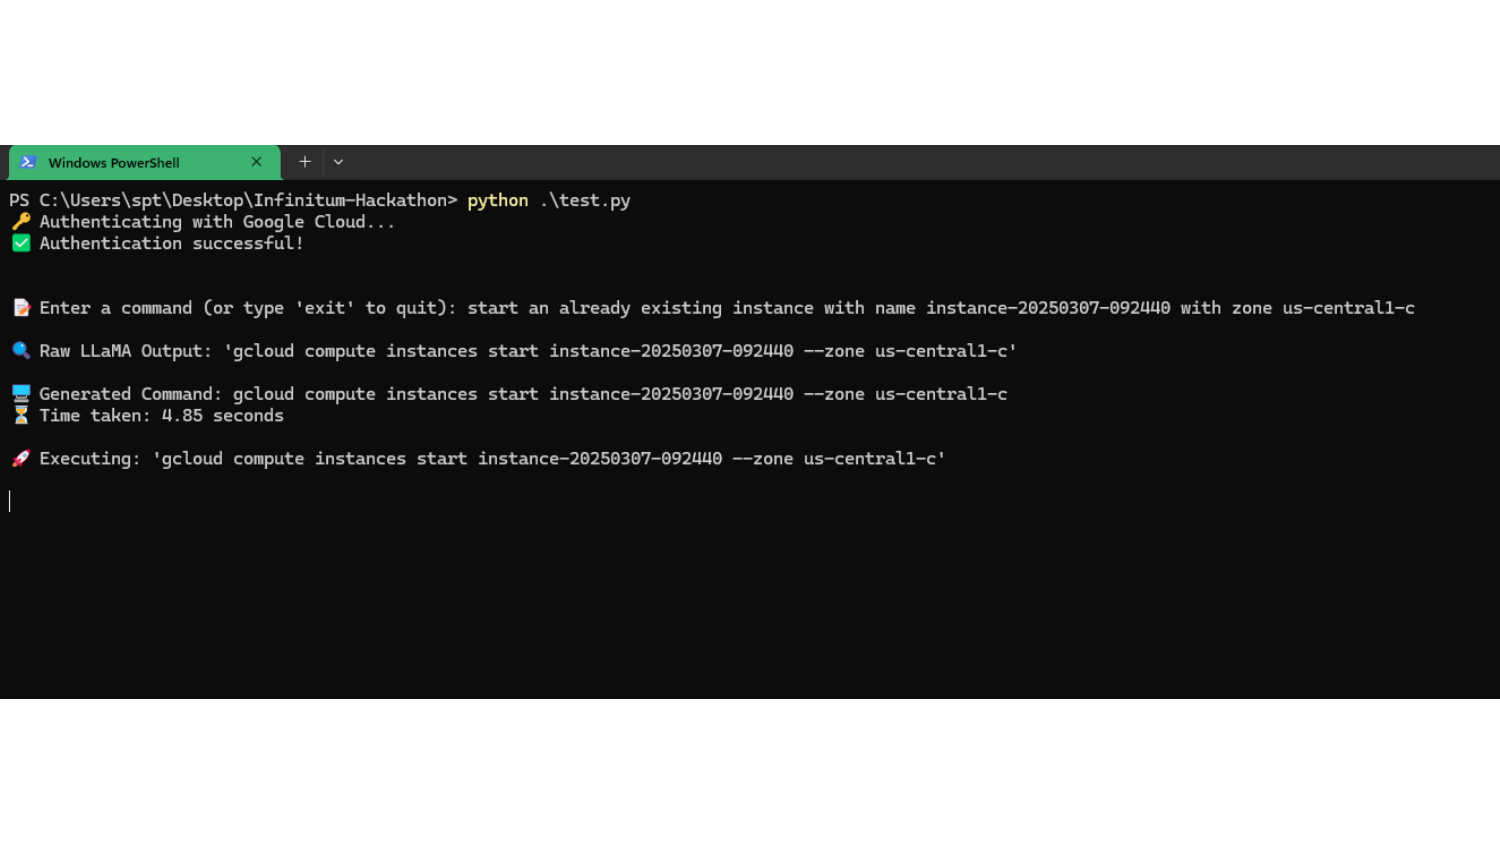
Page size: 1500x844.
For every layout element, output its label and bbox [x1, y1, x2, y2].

picture [0, 144, 1500, 699]
